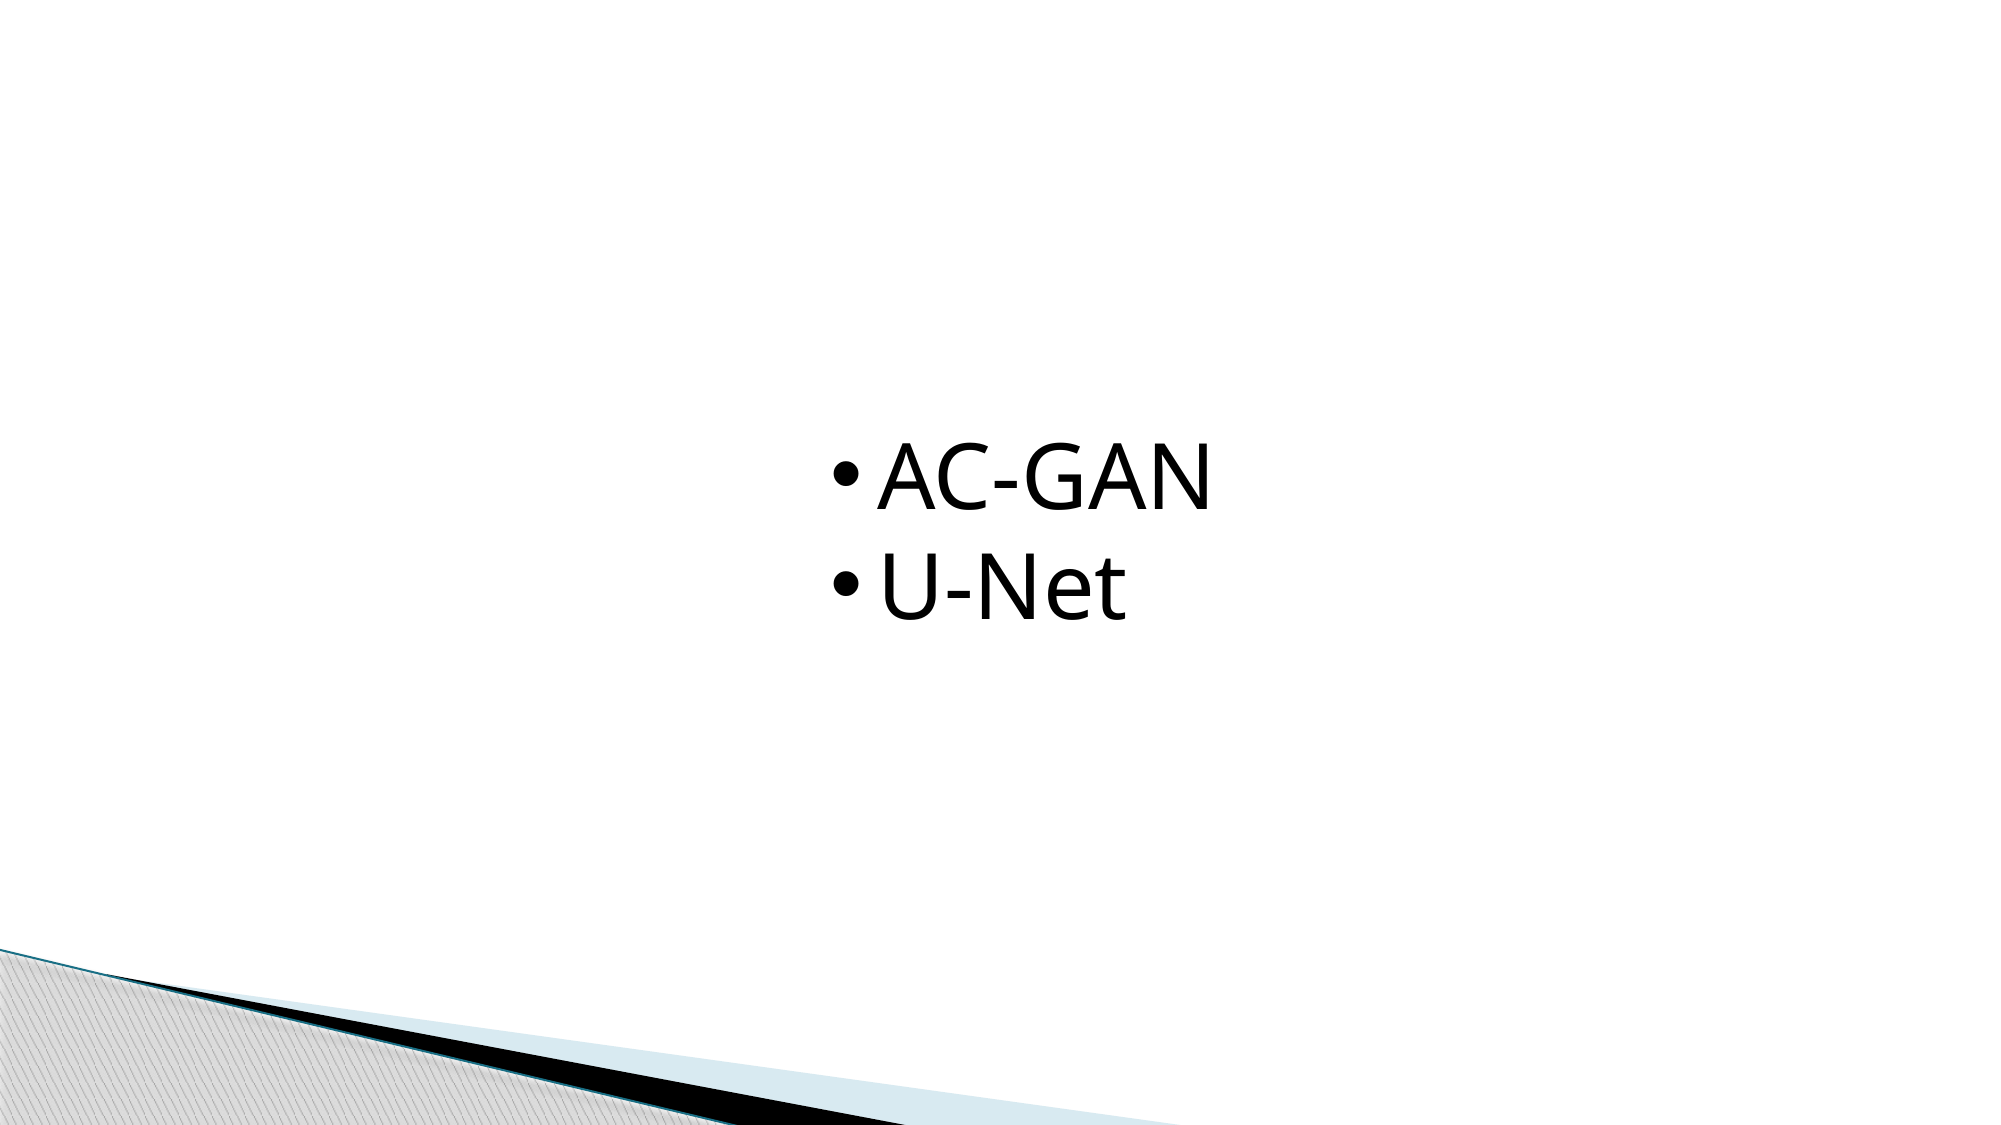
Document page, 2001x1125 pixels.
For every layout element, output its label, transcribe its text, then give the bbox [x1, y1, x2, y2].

text_box AC-GAN U-Net [815, 410, 1967, 646]
